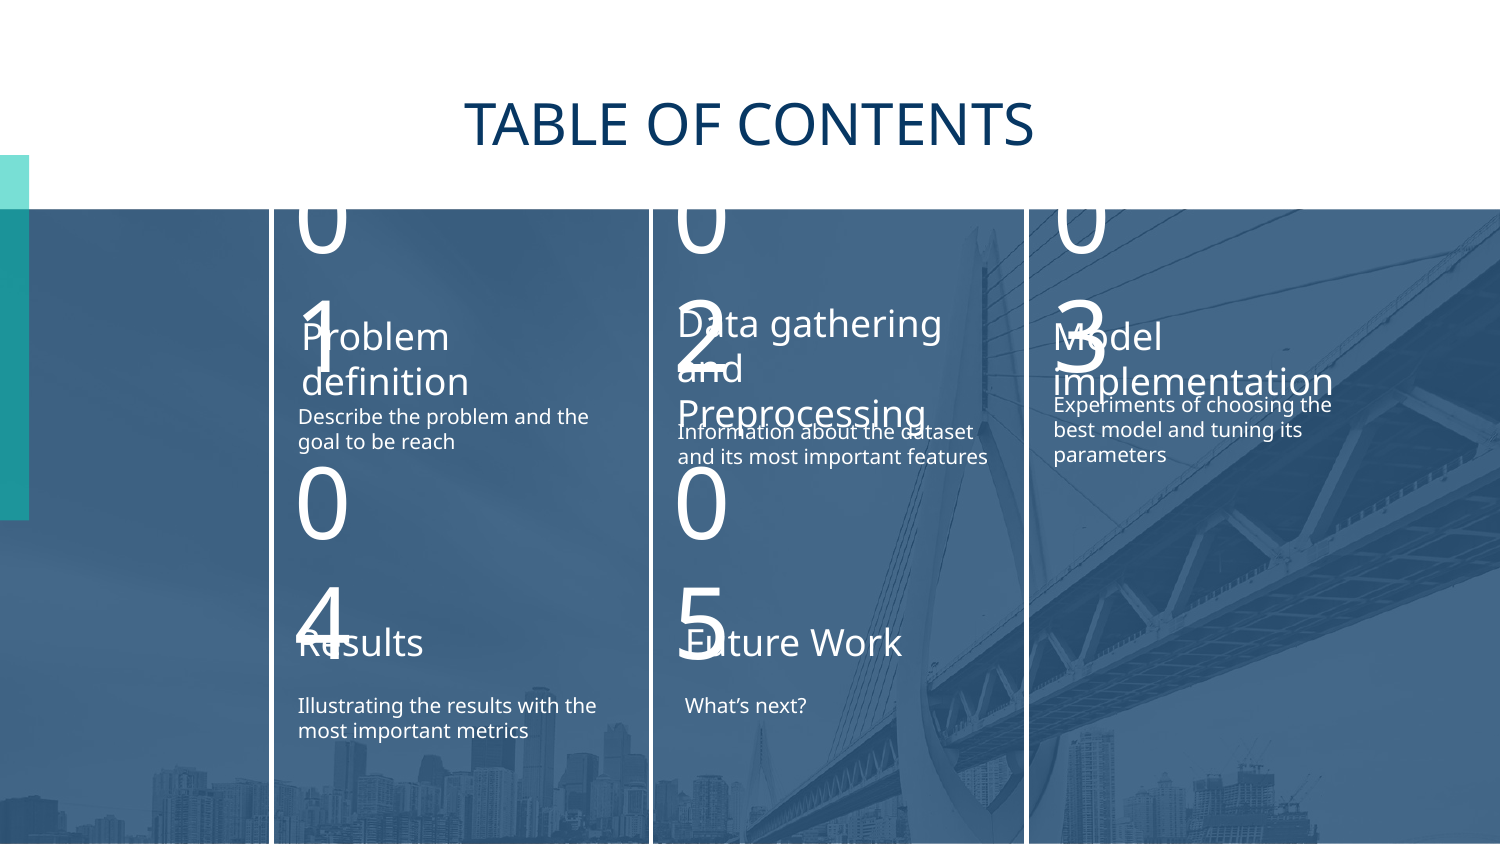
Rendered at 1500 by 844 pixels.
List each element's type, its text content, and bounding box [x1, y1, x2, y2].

text_box [0, 155, 30, 207]
picture [272, 209, 650, 844]
picture [652, 209, 1026, 844]
picture [0, 209, 271, 844]
title TABLE OF CONTENTS [118, 88, 1382, 156]
picture [1027, 209, 1500, 844]
